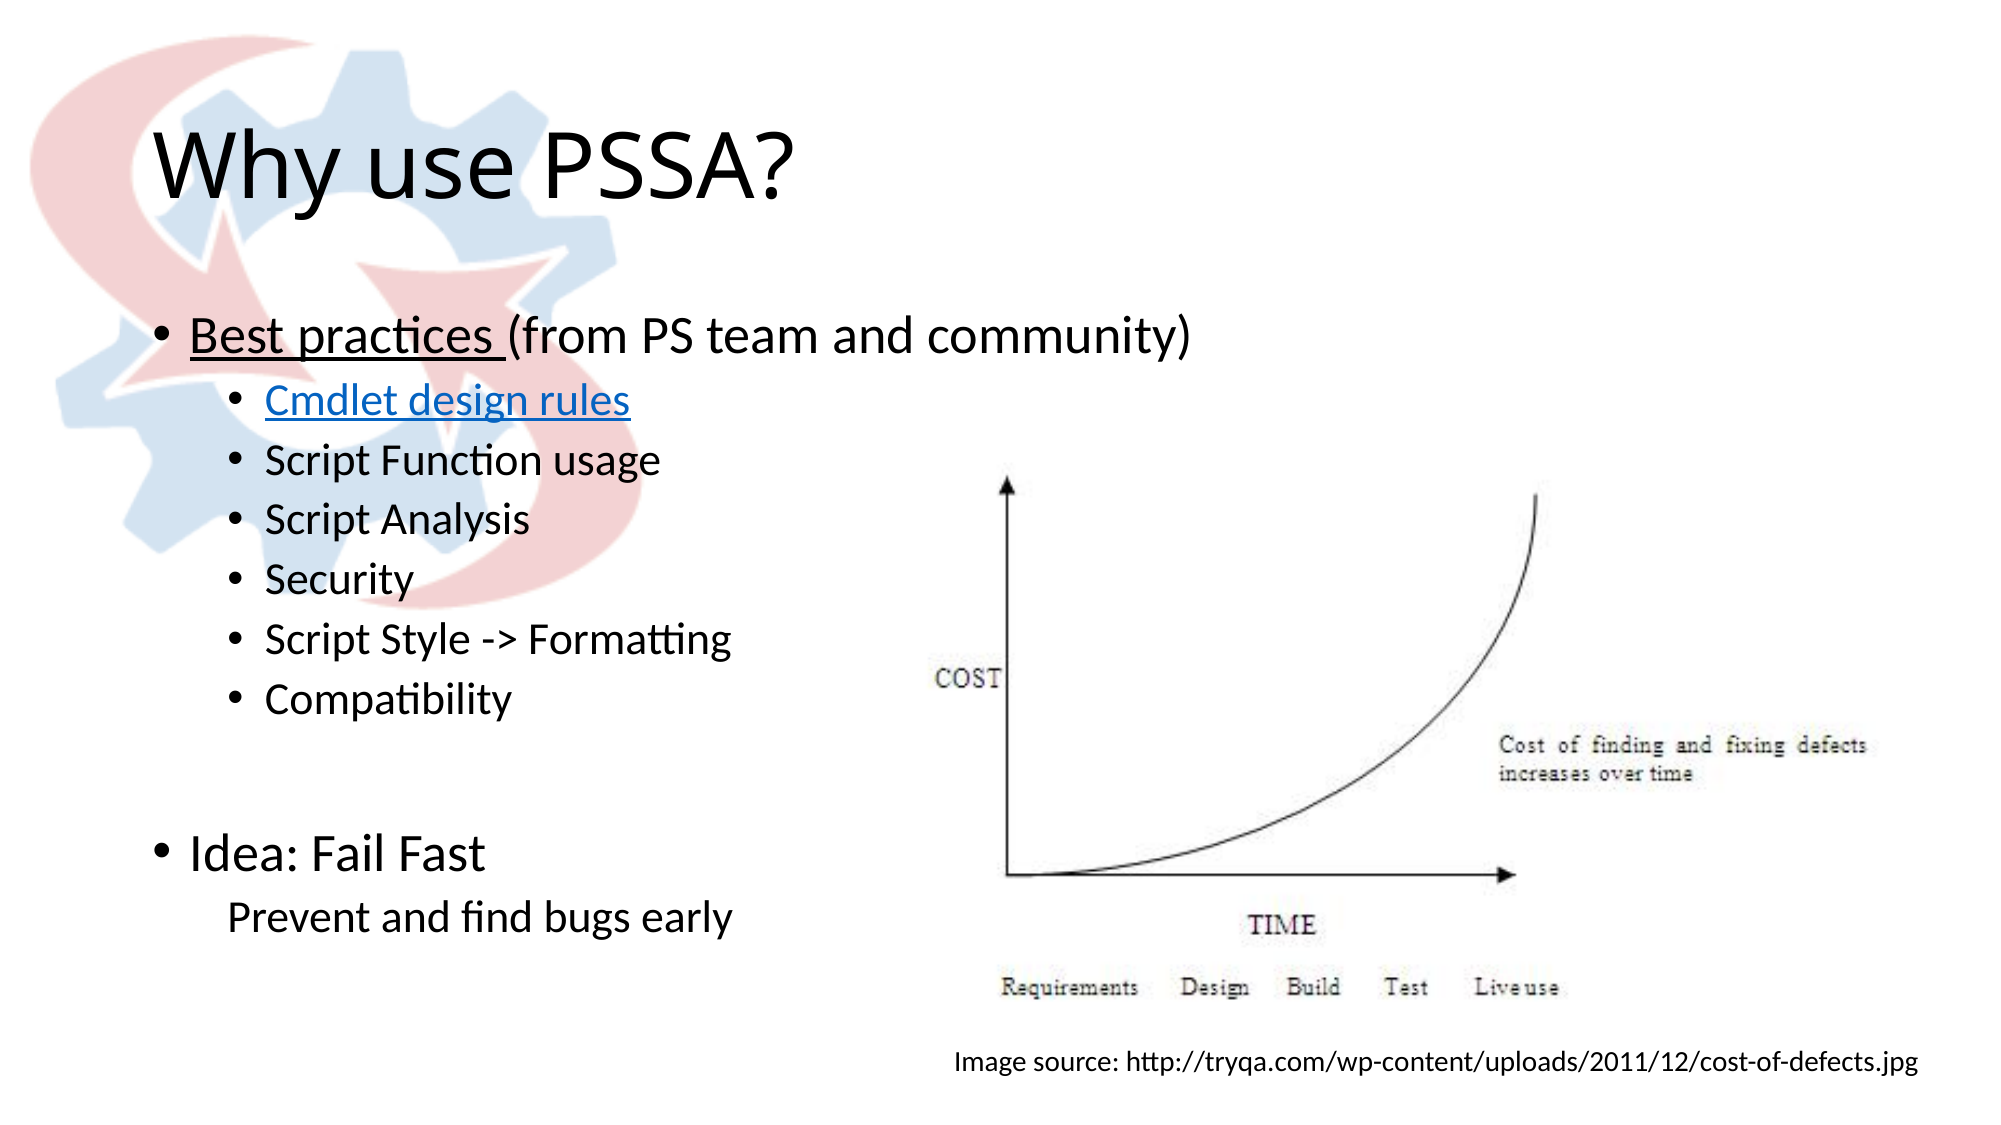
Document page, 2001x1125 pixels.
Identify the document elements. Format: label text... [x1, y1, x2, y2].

picture [825, 447, 1884, 1025]
list Best practices (from PS team and community) Cmdlet design rules Script Function usage Script Analysis Security Script Style -> Formatting Compatibility Idea: Fail Fast Prevent and find bugs early [137, 299, 1863, 1014]
title Why use PSSA? [137, 59, 1863, 278]
text_box Image source: http://tryqa.com/wp-content/uploads/2011/12/cost-of-defects.jpg [939, 1035, 1975, 1086]
